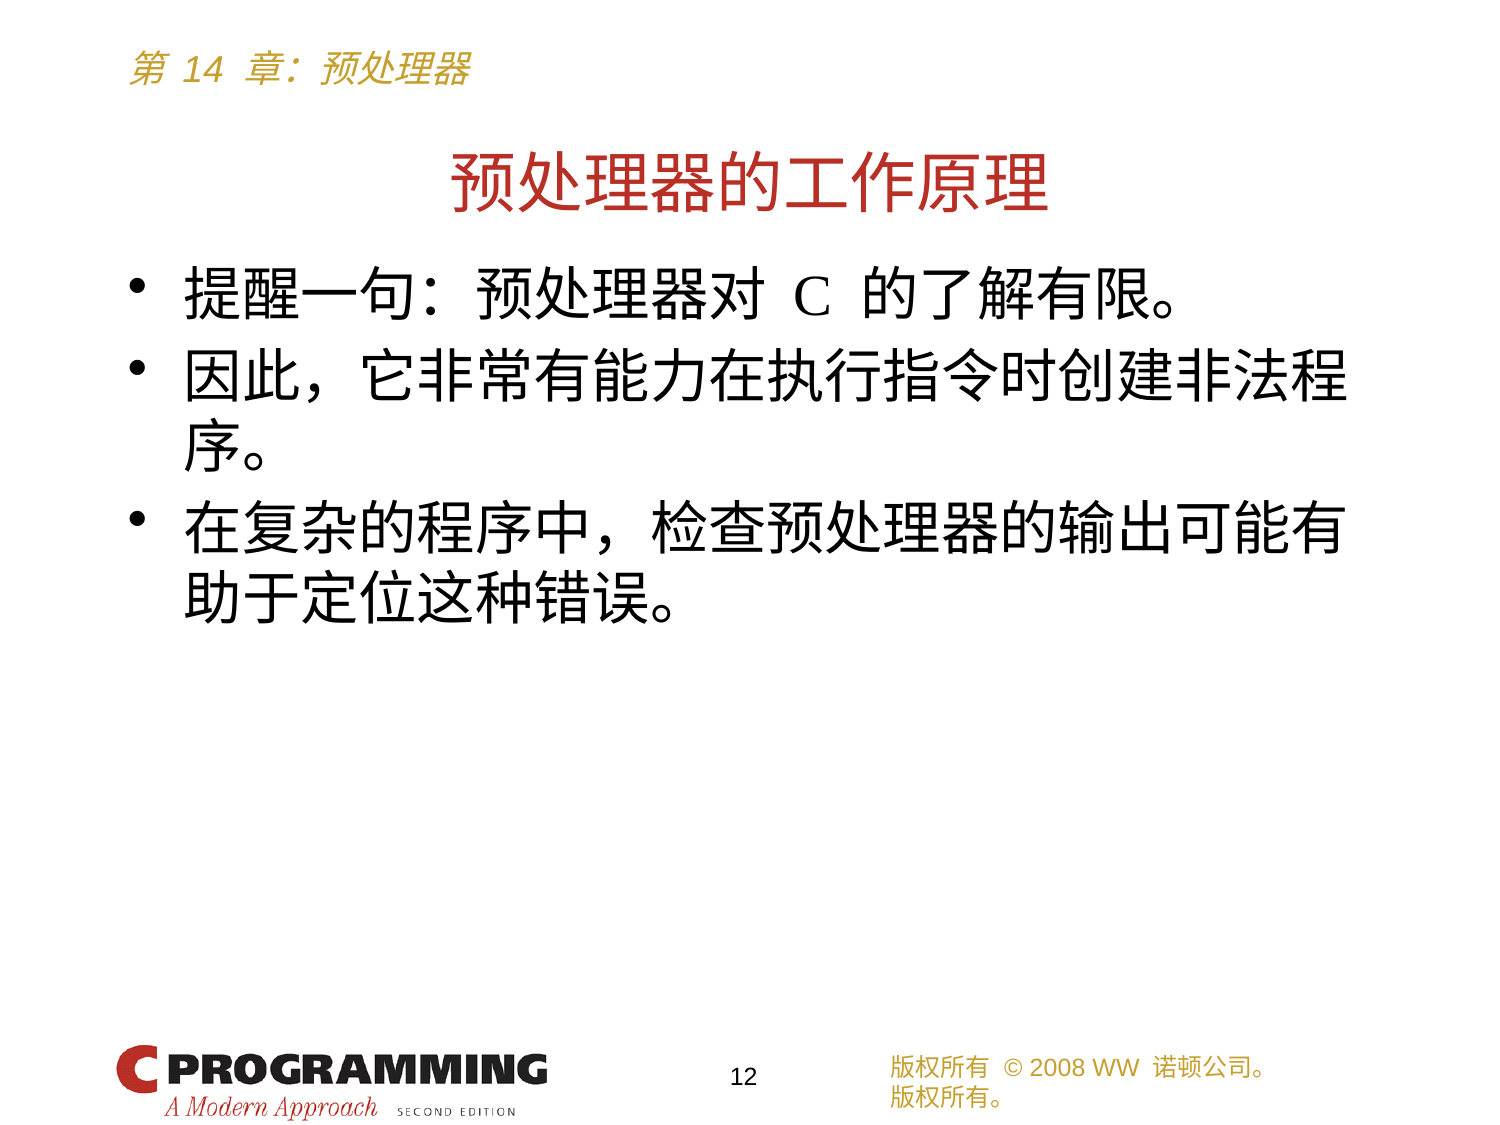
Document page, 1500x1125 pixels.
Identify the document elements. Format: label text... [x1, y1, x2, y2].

slide_number 12 [687, 1049, 801, 1101]
picture [112, 1041, 550, 1123]
footer 版权所有 © 2008 WW 诺顿公司。 版权所有。 [874, 1043, 1388, 1119]
title 预处理器的工作原理 [112, 125, 1388, 238]
list 提醒一句：预处理器对 C 的了解有限。 因此，它非常有能力在执行指令时创建非法程序。 在复杂的程序中，检查预处理器的输出可能有助于定位这种错误。 [112, 249, 1388, 1038]
